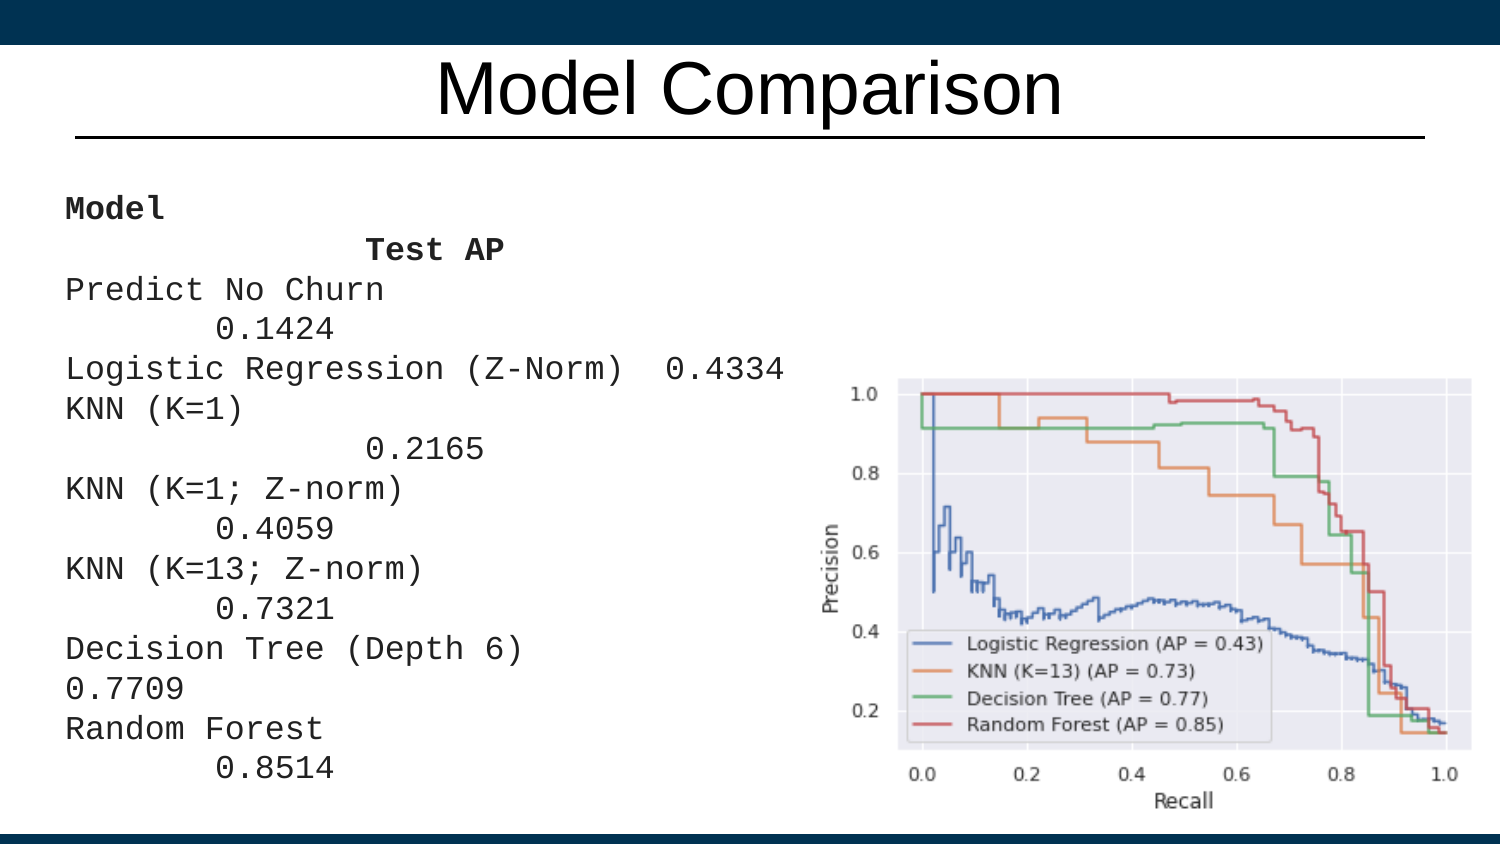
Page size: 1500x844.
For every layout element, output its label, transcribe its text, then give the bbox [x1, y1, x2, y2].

picture [809, 365, 1485, 826]
title Model Comparison [75, 37, 1425, 132]
text_box Model Test AP Predict No Churn 0.1424 Logistic Regression (Z-Norm) 0.4334 KNN (K=1) 0.2165 KNN (K=1; Z-norm) 0.4059 KNN (K=13; Z-norm) 0.7321 Decision Tree (Depth 6) 0.7709 Random Forest 0.8514 [50, 171, 833, 801]
